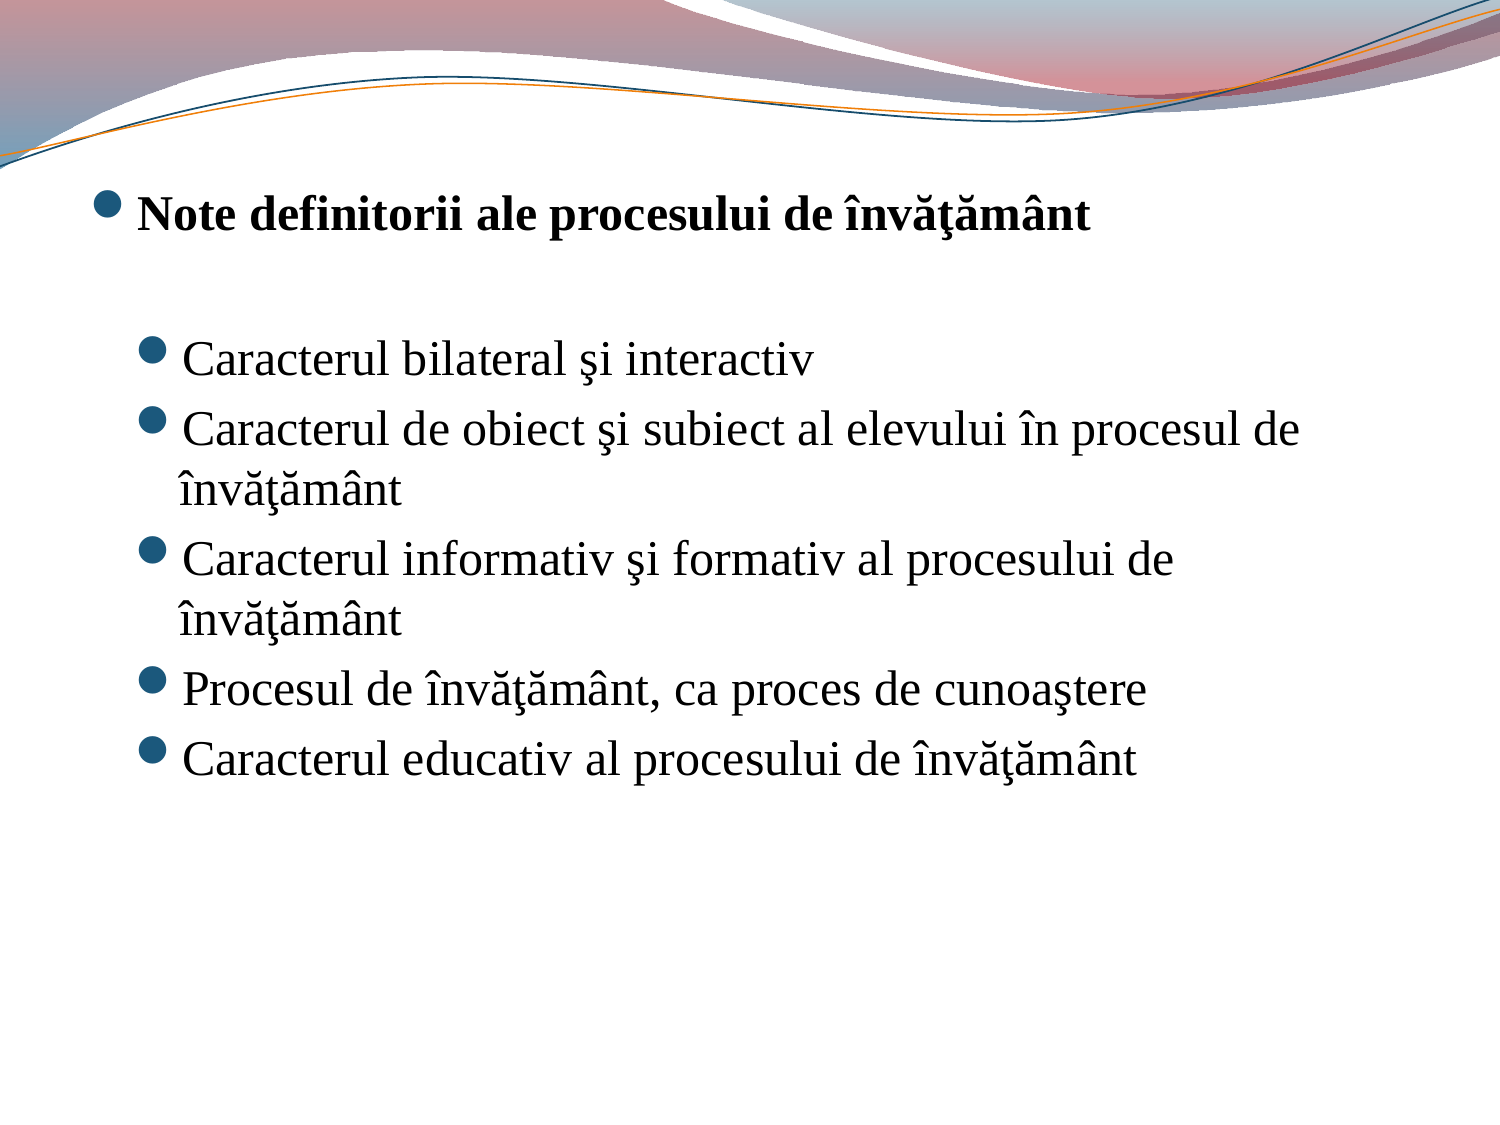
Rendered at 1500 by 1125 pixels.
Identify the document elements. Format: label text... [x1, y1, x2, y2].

list Note definitorii ale procesului de învăţământ Caracterul bilateral şi interactiv Caracterul de obiect şi subiect al elevului în procesul de învăţământ Caracterul informativ şi formativ al procesului de învăţământ Procesul de învăţământ, ca proces de cunoaştere Caracterul educativ al procesului de învăţământ [75, 172, 1425, 1038]
